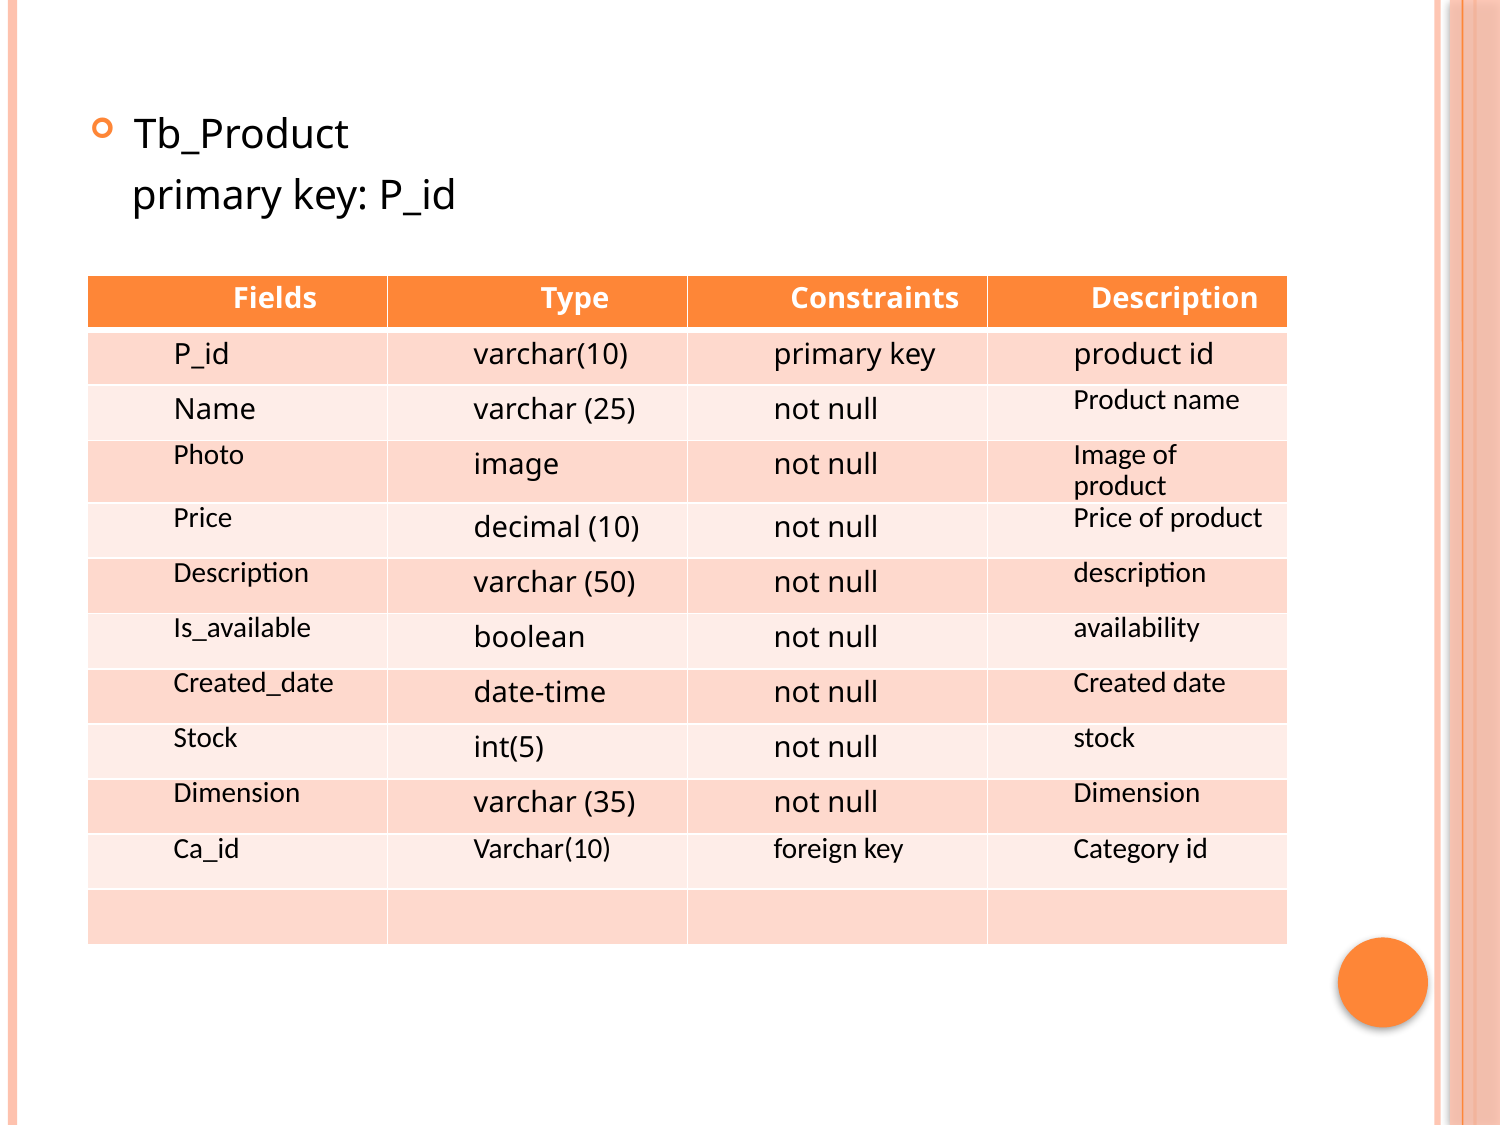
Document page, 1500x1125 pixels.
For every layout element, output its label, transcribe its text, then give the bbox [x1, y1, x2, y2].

table_header Fields [88, 276, 387, 327]
table_cell Ca_id [88, 835, 387, 888]
table_cell Category id [988, 835, 1287, 888]
table_cell [388, 890, 687, 944]
table_cell Is_available [88, 614, 387, 668]
table_cell [688, 890, 987, 944]
table_cell [88, 890, 387, 944]
table_cell stock [988, 725, 1287, 778]
table_cell Dimension [88, 780, 387, 833]
table_cell P_id [88, 333, 387, 384]
table_cell not null [688, 441, 987, 502]
table_cell Price [88, 504, 387, 557]
table_cell Description [88, 559, 387, 613]
table_cell product id [988, 333, 1287, 384]
list Tb_Product primary key: P_id [75, 99, 1275, 288]
table_cell Price of product [988, 504, 1287, 557]
table_cell image [388, 441, 687, 502]
table_cell not null [688, 559, 987, 613]
table_cell not null [688, 780, 987, 833]
table_header Constraints [688, 276, 987, 327]
table_cell decimal (10) [388, 504, 687, 557]
table_cell Varchar(10) [388, 835, 687, 888]
table_cell Product name [988, 386, 1287, 440]
table_cell Created_date [88, 670, 387, 723]
table_cell int(5) [388, 725, 687, 778]
table_cell varchar (25) [388, 386, 687, 440]
table_cell not null [688, 386, 987, 440]
table_cell foreign key [688, 835, 987, 888]
table_cell date-time [388, 670, 687, 723]
table_cell availability [988, 614, 1287, 668]
table_cell description [988, 559, 1287, 613]
table_cell Stock [88, 725, 387, 778]
table_cell not null [688, 725, 987, 778]
table_cell Name [88, 386, 387, 440]
table_cell varchar(10) [388, 333, 687, 384]
table_cell varchar (35) [388, 780, 687, 833]
table_cell varchar (50) [388, 559, 687, 613]
table_cell not null [688, 670, 987, 723]
table_cell Image of product [988, 441, 1287, 502]
table_header Type [388, 276, 687, 327]
table_cell primary key [688, 333, 987, 384]
table_cell Photo [88, 441, 387, 502]
table_cell not null [688, 504, 987, 557]
table_cell [988, 890, 1287, 944]
table_header Description [988, 276, 1287, 327]
table_cell Created date [988, 670, 1287, 723]
table_cell not null [688, 614, 987, 668]
table_cell boolean [388, 614, 687, 668]
table_cell Dimension [988, 780, 1287, 833]
